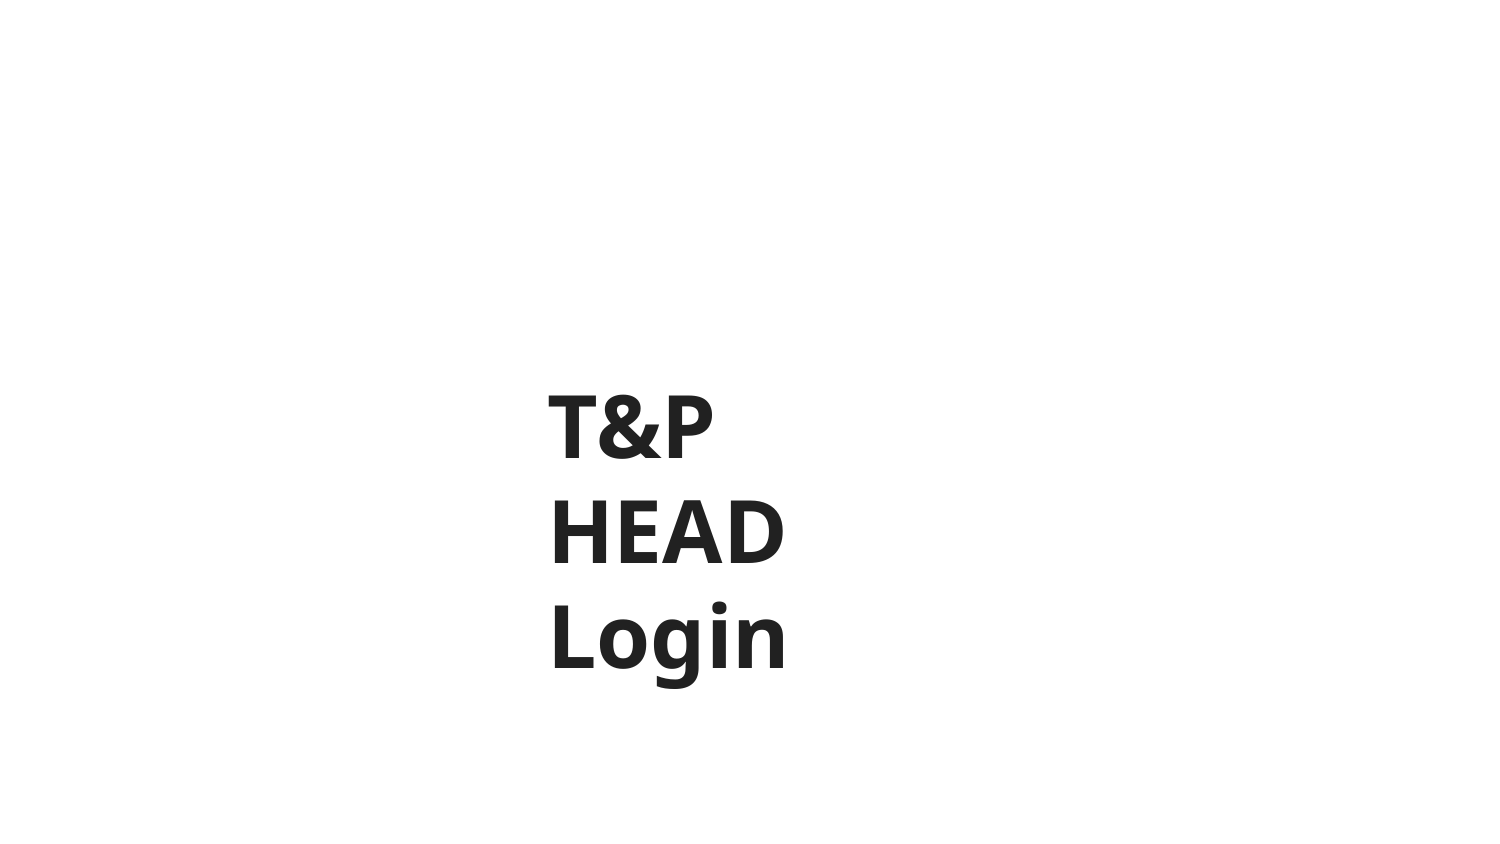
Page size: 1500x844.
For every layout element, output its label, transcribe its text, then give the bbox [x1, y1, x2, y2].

title T&P HEAD Login [532, 356, 968, 488]
